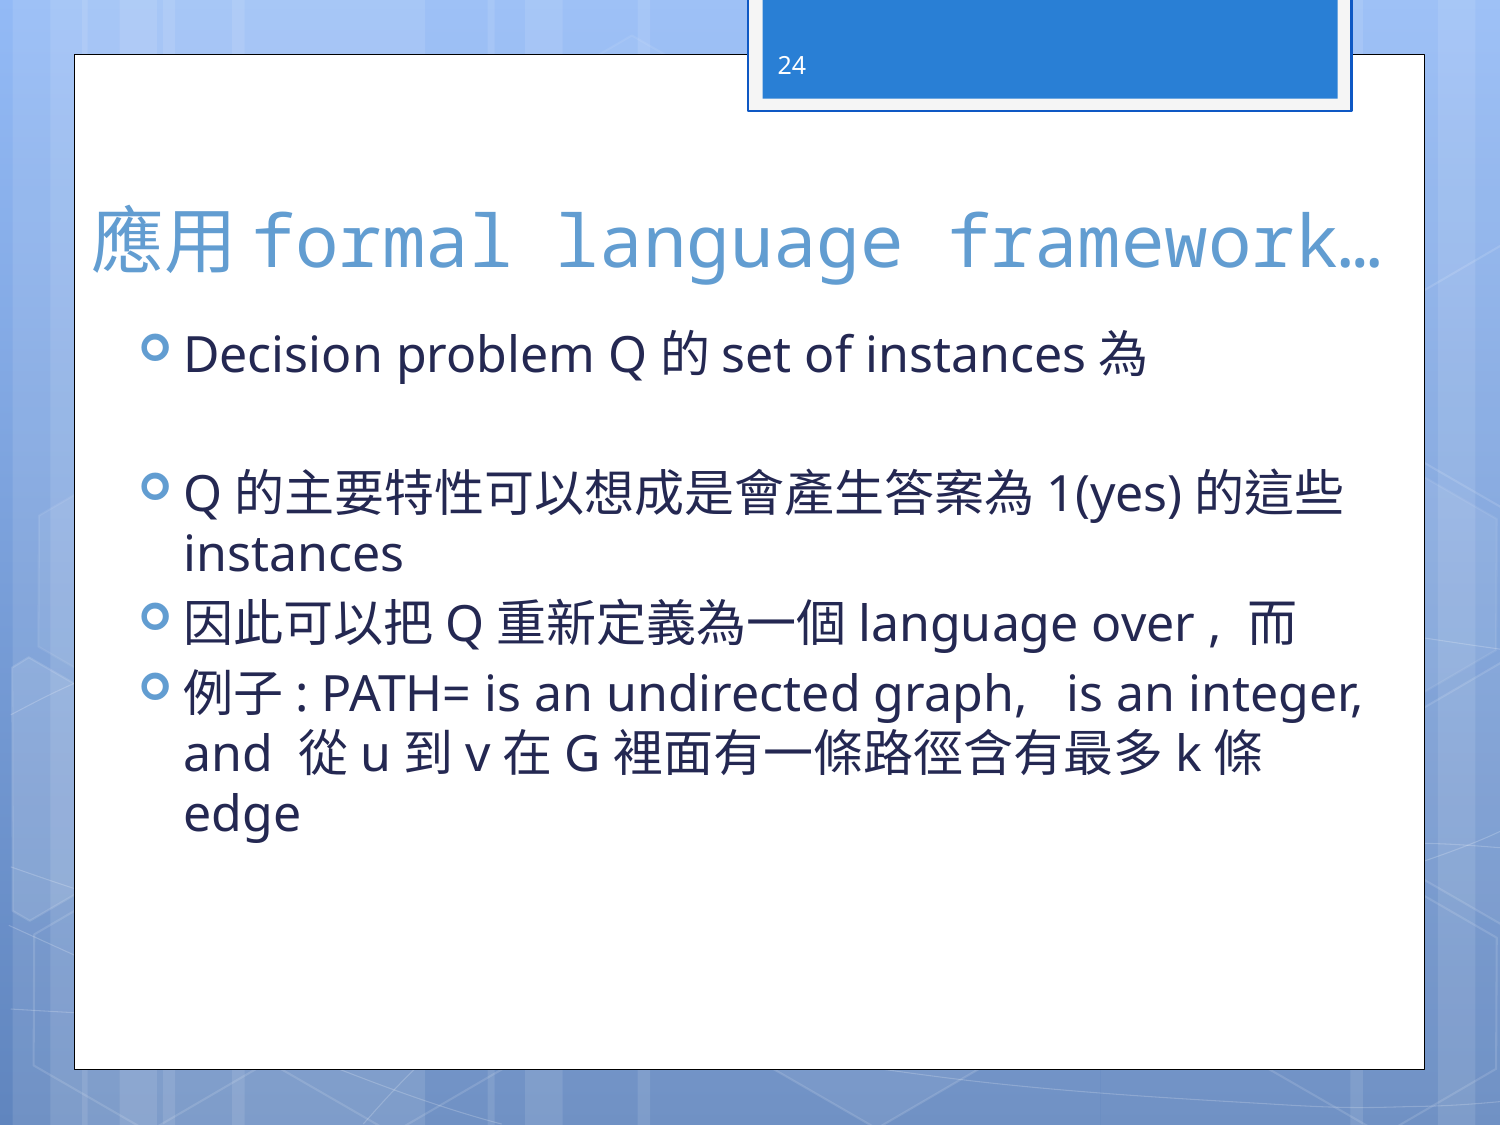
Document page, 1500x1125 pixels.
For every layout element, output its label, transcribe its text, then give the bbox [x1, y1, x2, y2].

title 應用formal language framework… [76, 101, 1412, 290]
slide_number 24 [762, 36, 982, 97]
